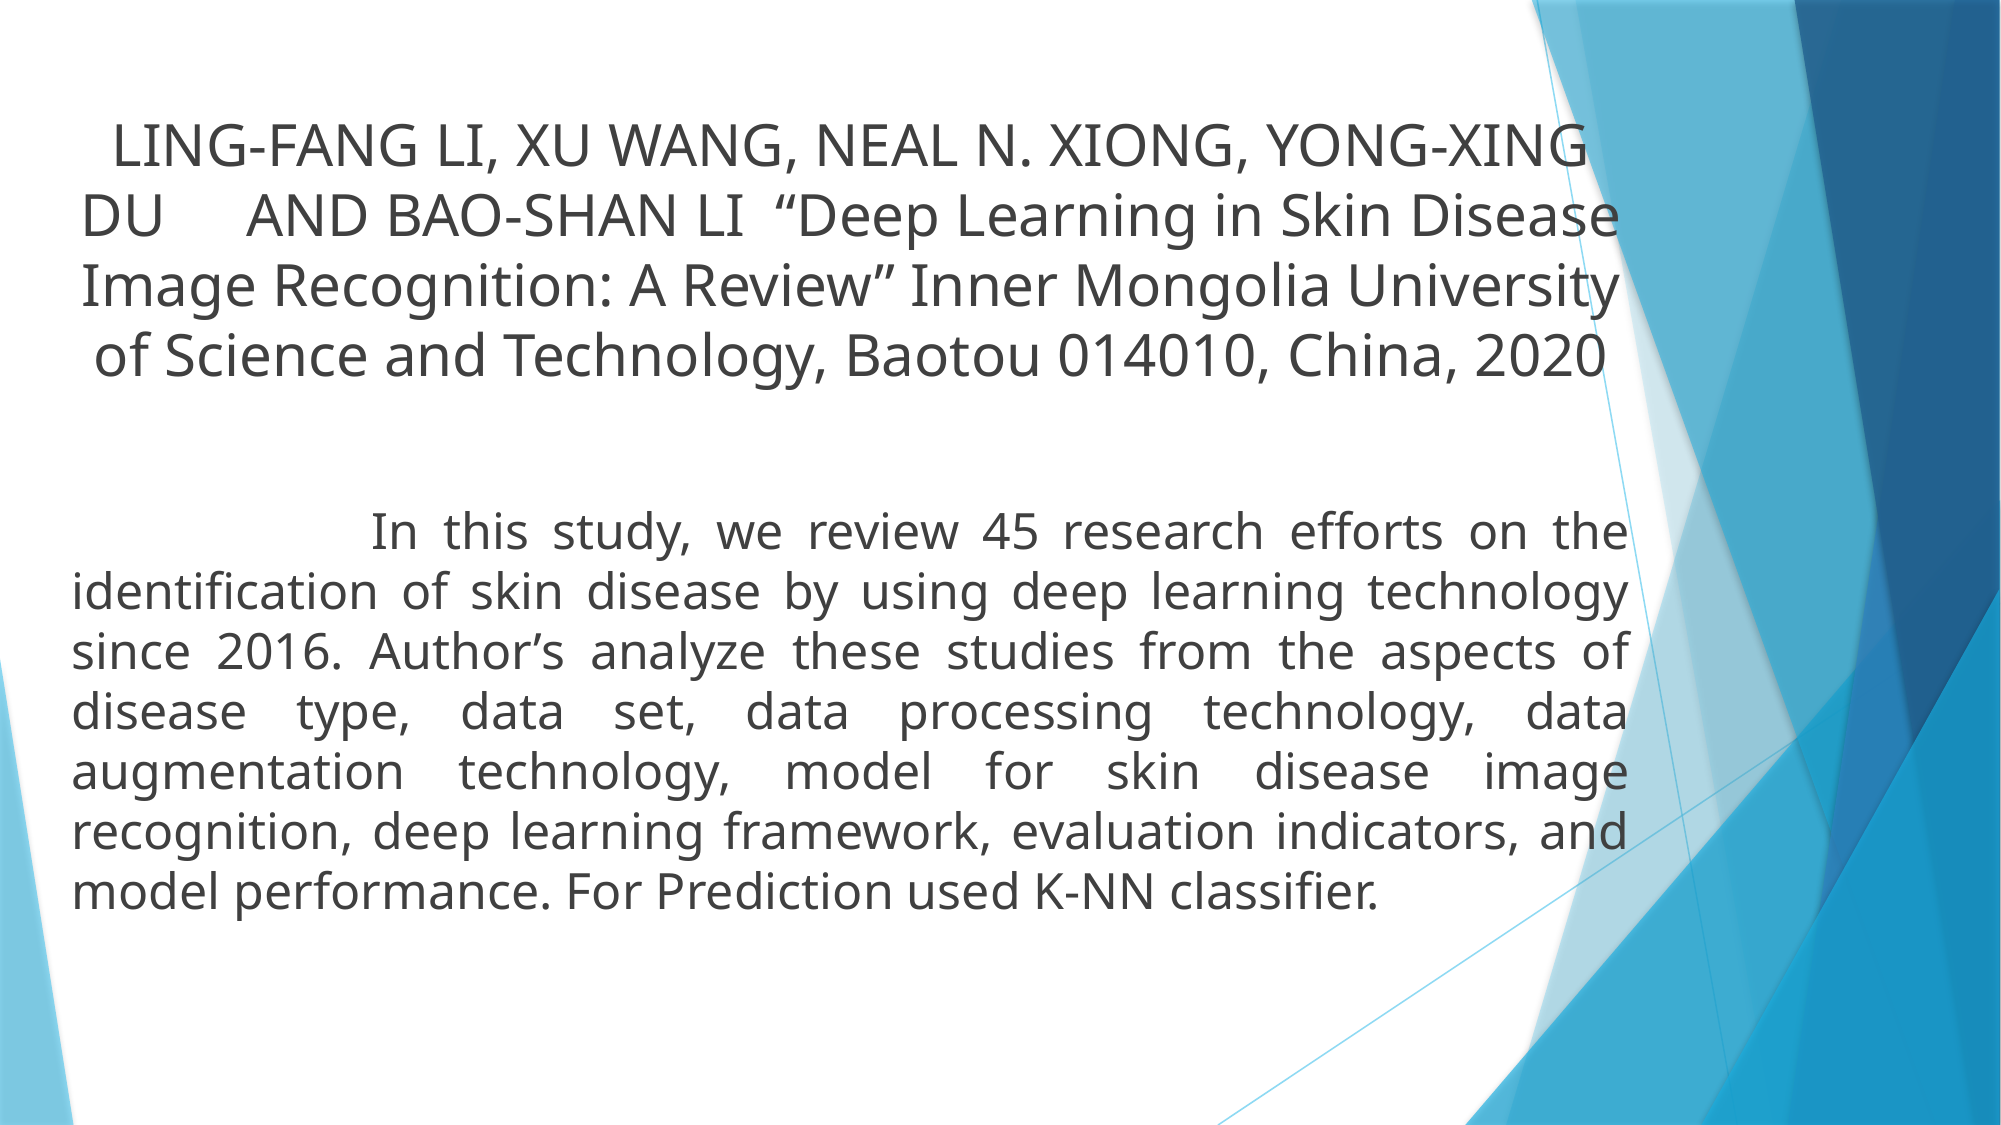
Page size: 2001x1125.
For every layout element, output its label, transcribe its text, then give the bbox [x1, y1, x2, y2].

text_box LING-FANG LI, XU WANG, NEAL N. XIONG, YONG-XING DU AND BAO-SHAN LI “Deep Learning in Skin Disease Image Recognition: A Review” Inner Mongolia University of Science and Technology, Baotou 014010, China, 2020 In this study, we review 45 research efforts on the identification of skin disease by using deep learning technology since 2016. Author’s analyze these studies from the aspects of disease type, data set, data processing technology, data augmentation technology, model for skin disease image recognition, deep learning framework, evaluation indicators, and model performance. For Prediction used K-NN classifier. [56, 101, 1646, 1014]
